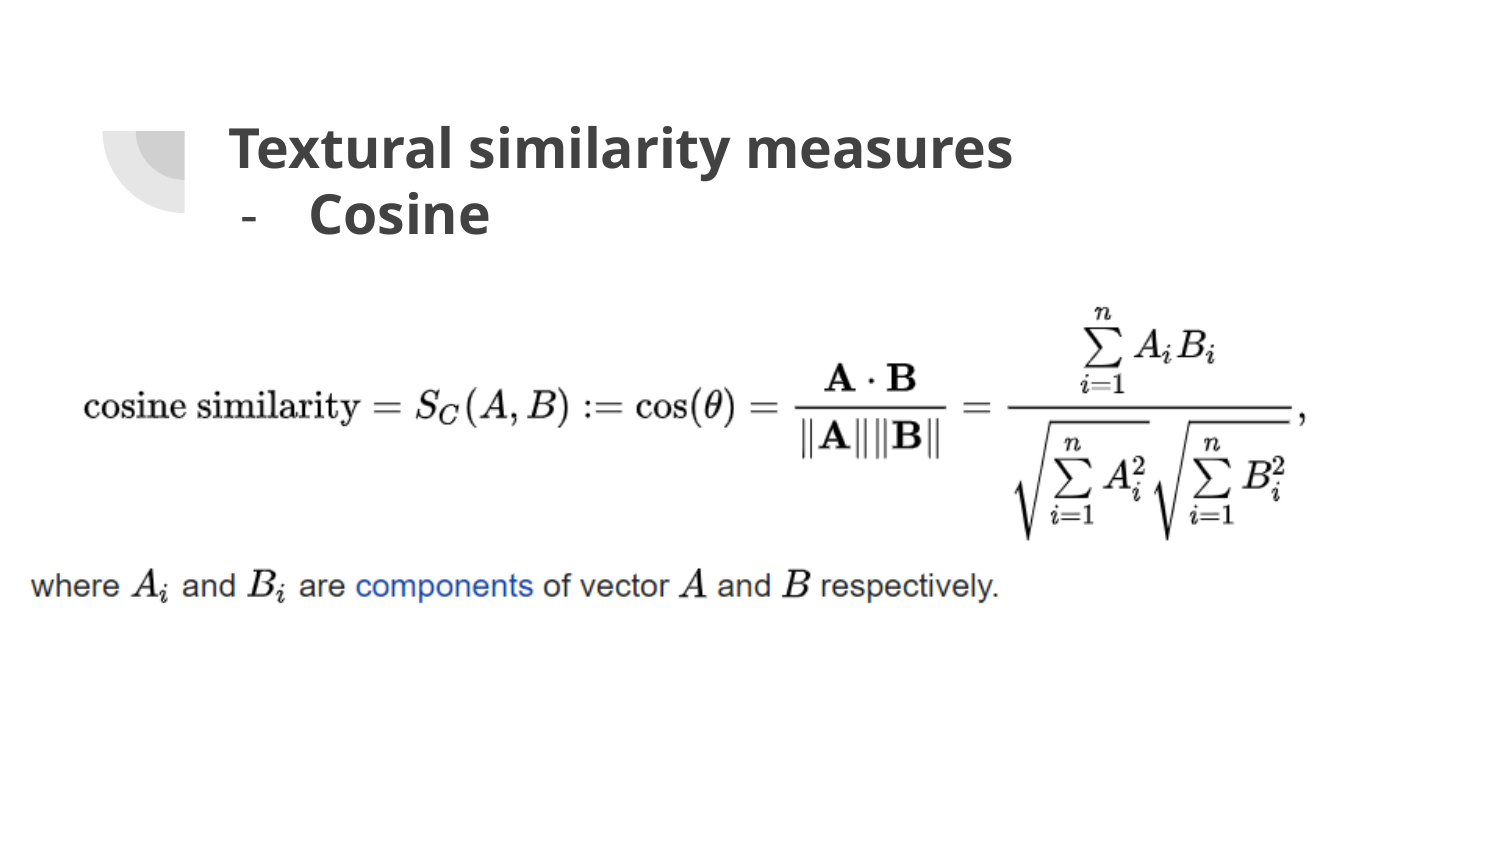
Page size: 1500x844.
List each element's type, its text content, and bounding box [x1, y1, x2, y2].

picture [24, 286, 1387, 622]
title Textural similarity measures Cosine [213, 98, 1368, 263]
